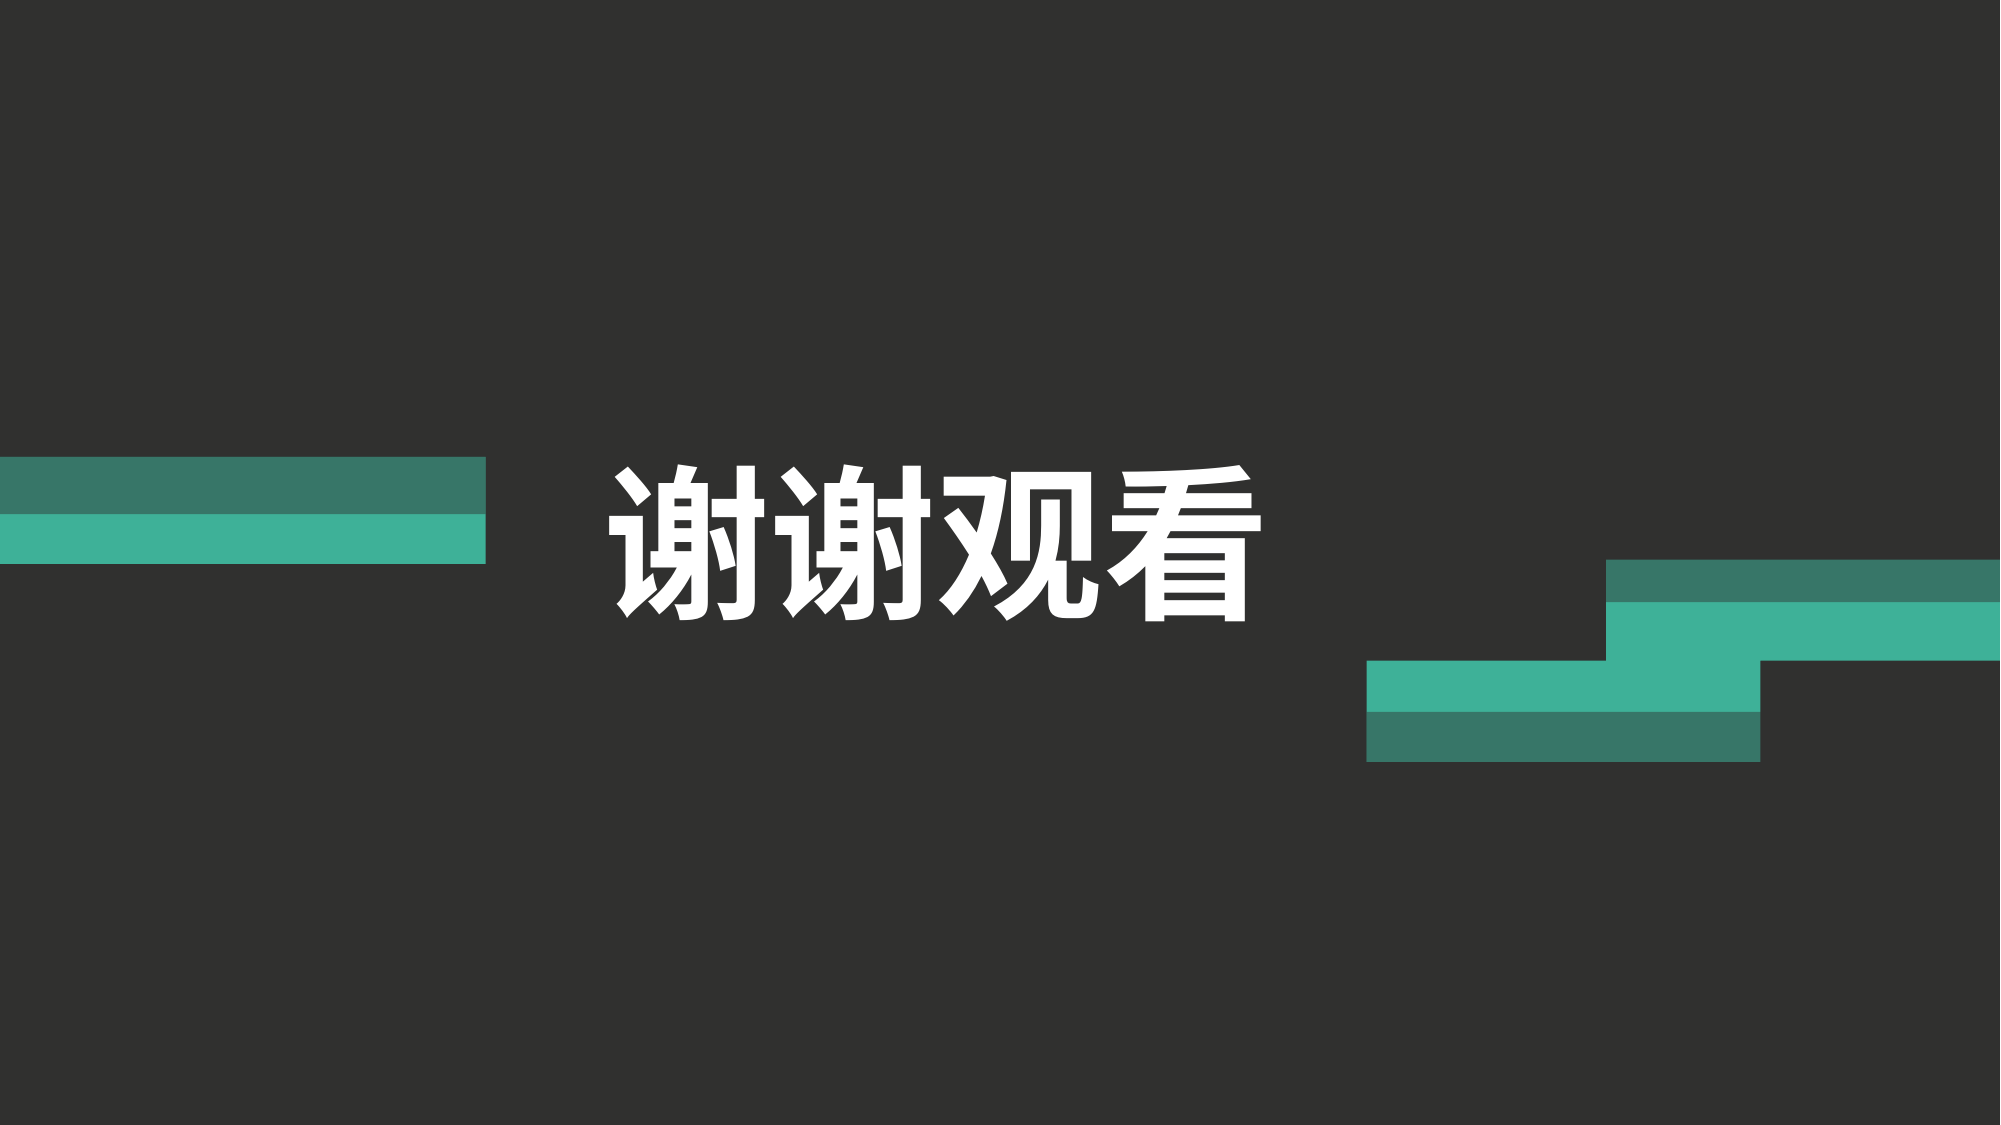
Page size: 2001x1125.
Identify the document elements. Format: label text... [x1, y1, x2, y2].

text_box [0, 515, 486, 564]
text_box [0, 456, 486, 515]
text_box 谢谢观看 [588, 431, 1286, 647]
text_box [1566, 558, 2000, 603]
text_box [1366, 603, 2000, 711]
text_box [1366, 711, 1767, 762]
